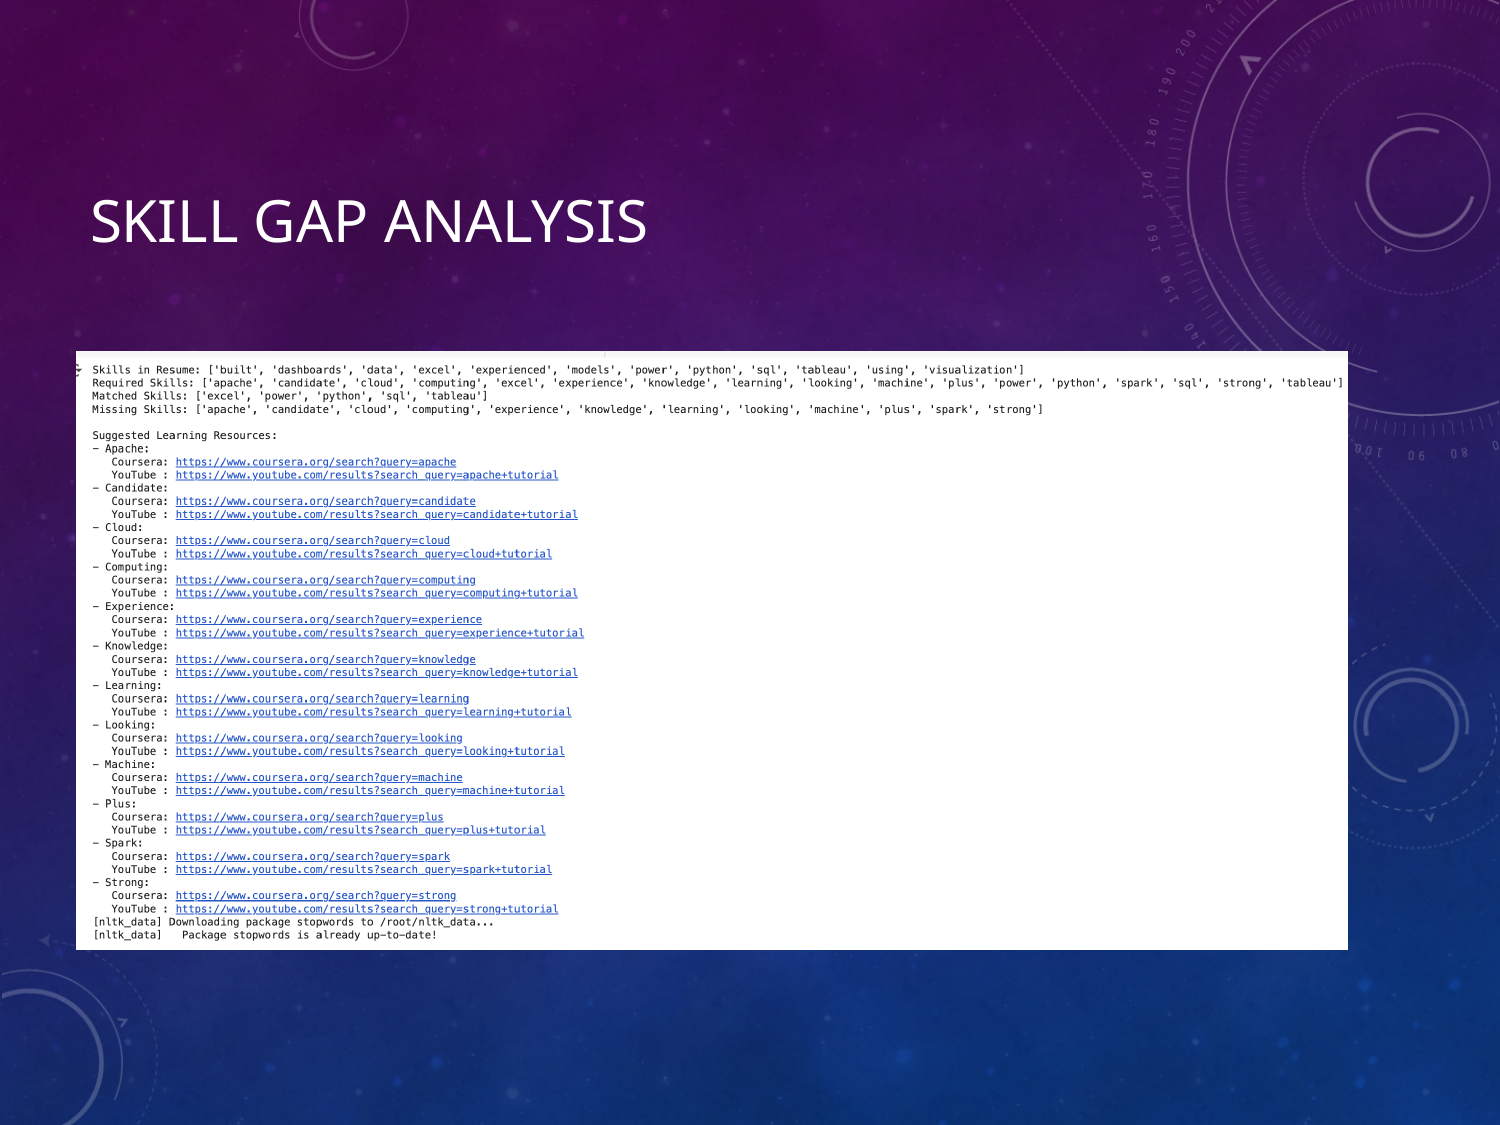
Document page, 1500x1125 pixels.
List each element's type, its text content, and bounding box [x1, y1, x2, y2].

picture [0, 0, 1500, 1125]
title Skill gap analysis [75, 99, 1350, 339]
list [76, 350, 1349, 951]
